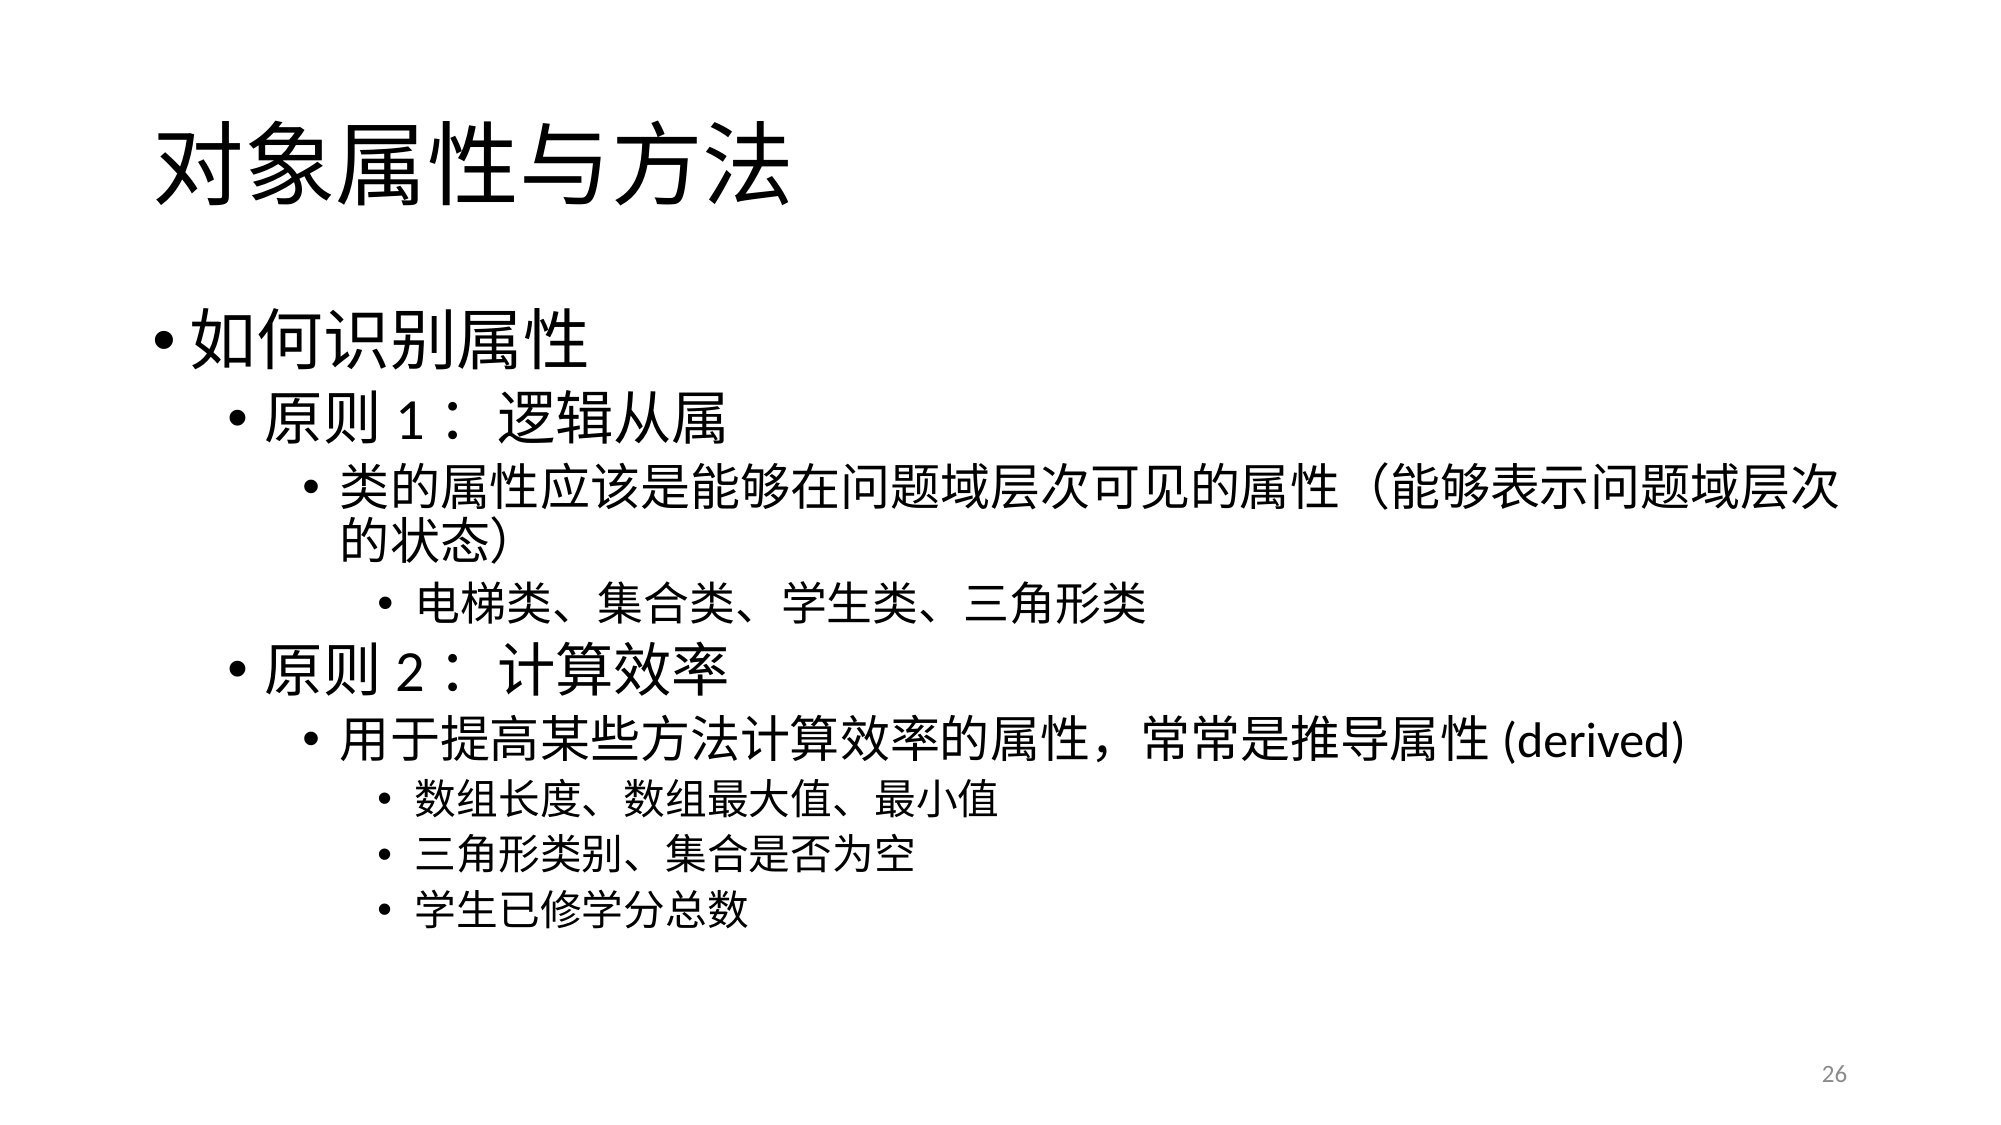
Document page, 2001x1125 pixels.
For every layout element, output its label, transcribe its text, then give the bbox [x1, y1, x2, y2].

title 对象属性与方法 [137, 59, 1863, 278]
list 如何识别属性 原则1：逻辑从属 类的属性应该是能够在问题域层次可见的属性（能够表示问题域层次的状态） 电梯类、集合类、学生类、三角形类 原则2：计算效率 用于提高某些方法计算效率的属性，常常是推导属性(derived) 数组长度、数组最大值、最小值 三角形类别、集合是否为空 学生已修学分总数 [137, 299, 1863, 1014]
slide_number 26 [1412, 1042, 1863, 1103]
